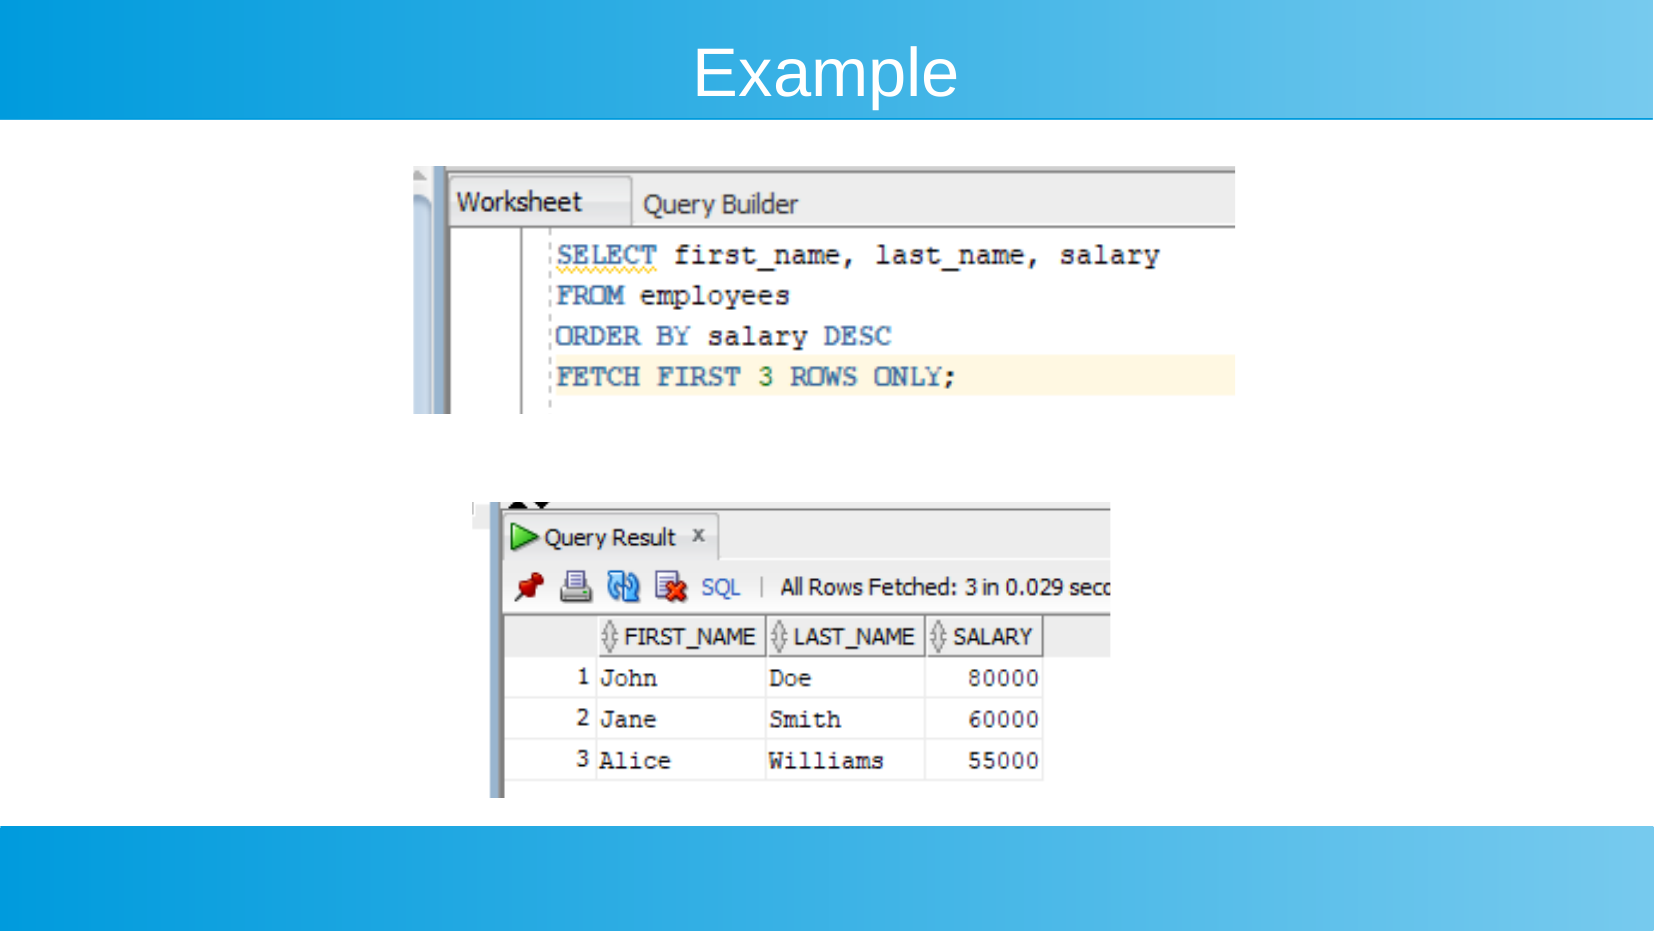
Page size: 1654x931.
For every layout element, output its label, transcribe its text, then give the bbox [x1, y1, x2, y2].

picture [472, 501, 1111, 798]
text_box Example [59, 29, 1595, 108]
picture [413, 166, 1236, 414]
